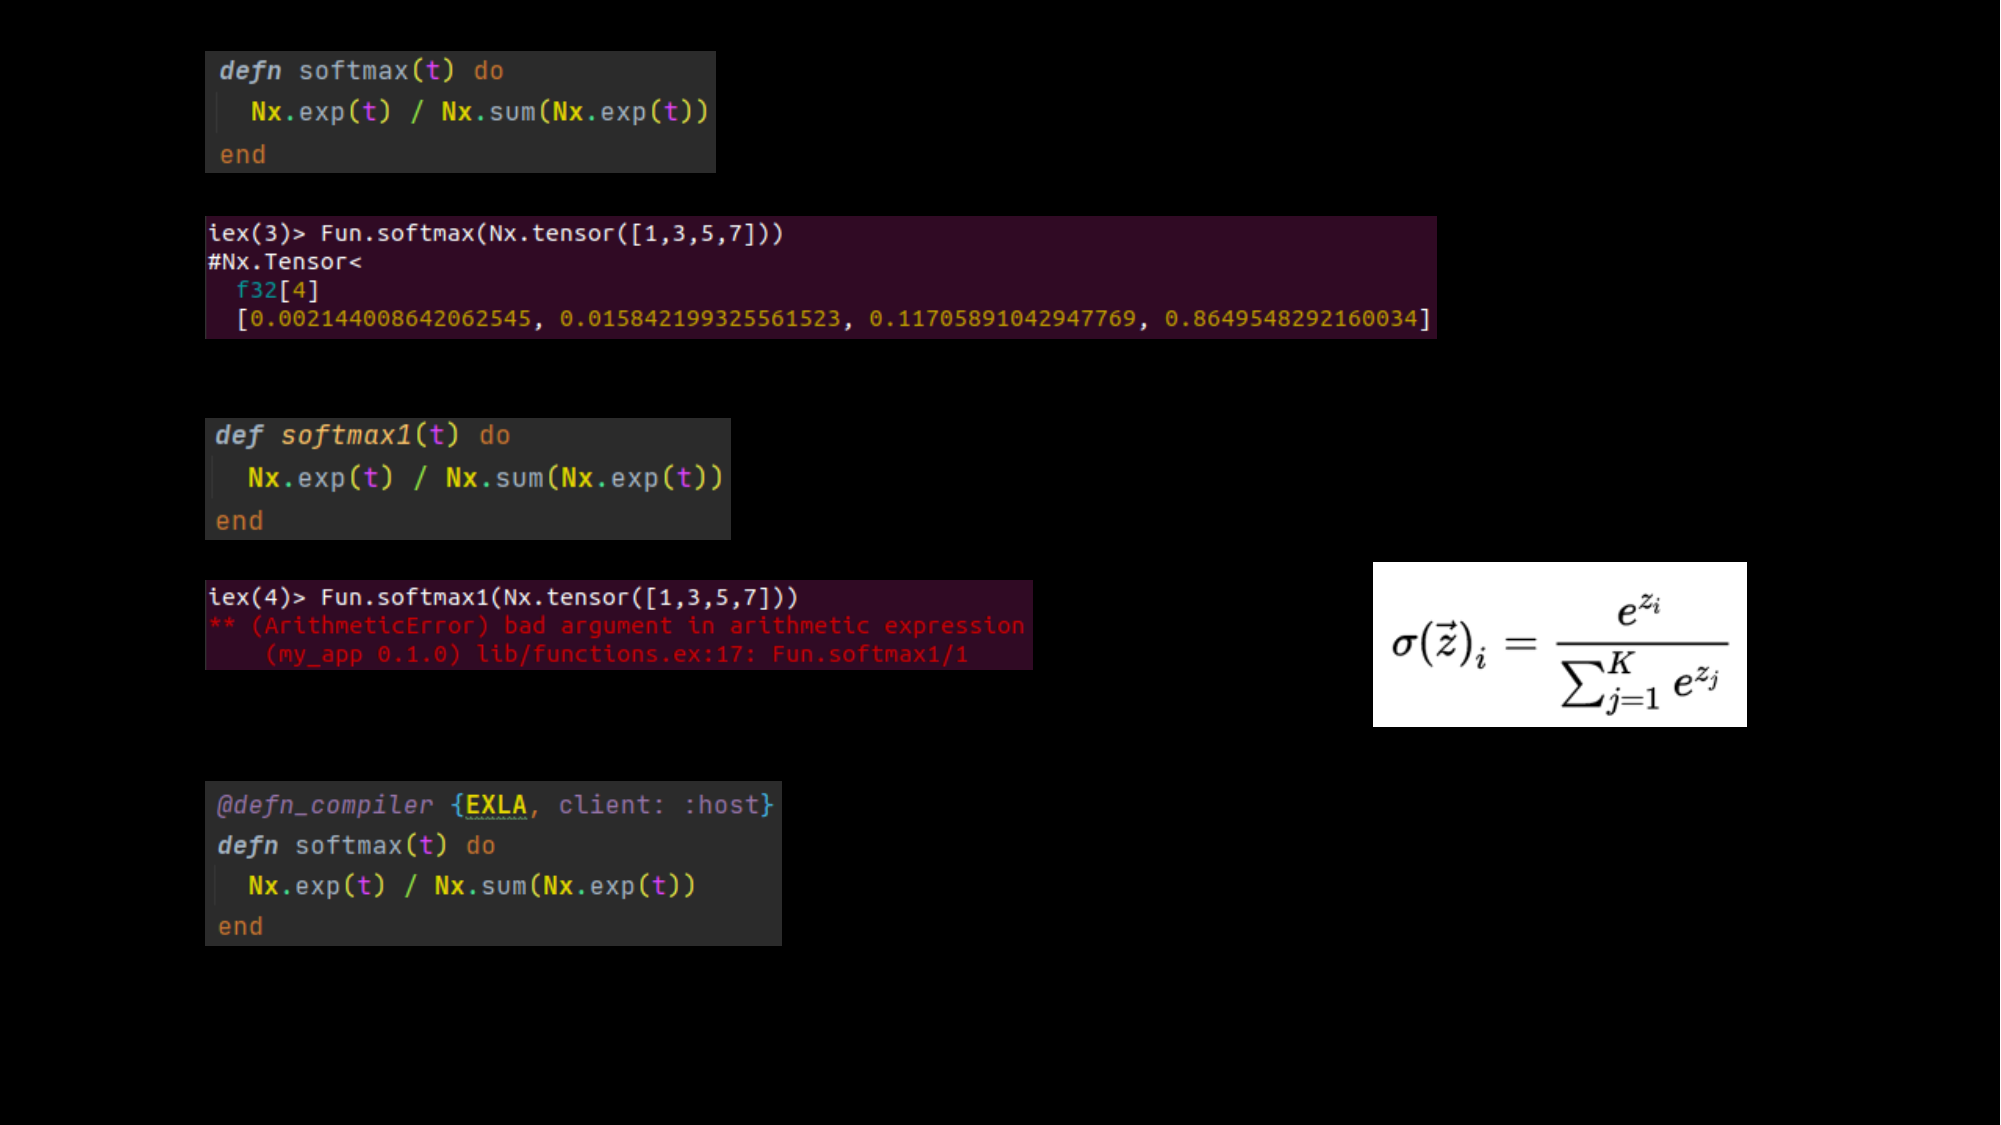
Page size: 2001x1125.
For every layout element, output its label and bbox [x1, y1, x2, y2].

picture [1372, 562, 1747, 727]
picture [205, 51, 716, 174]
picture [205, 781, 782, 946]
picture [205, 216, 1437, 339]
picture [205, 418, 731, 540]
picture [205, 580, 1033, 670]
